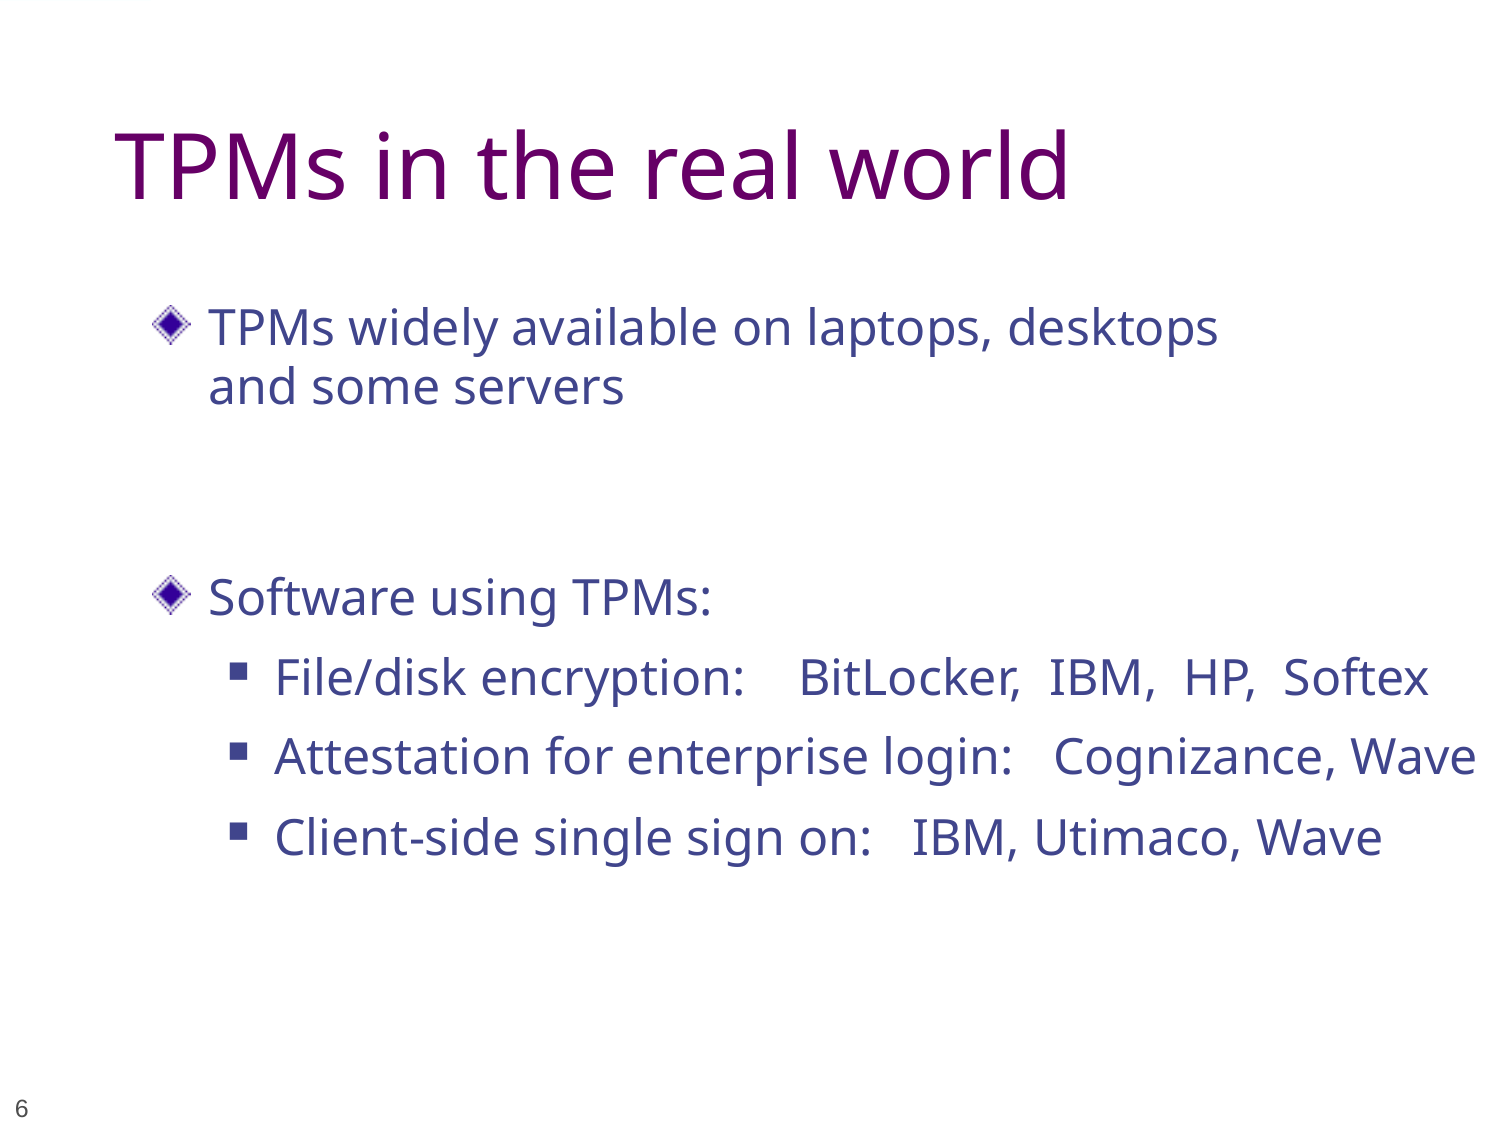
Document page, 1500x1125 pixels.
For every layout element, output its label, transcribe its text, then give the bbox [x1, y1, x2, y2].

picture [152, 305, 191, 345]
title TPMs in the real world [99, 37, 1375, 225]
picture [152, 575, 191, 615]
list TPMs widely available on laptops, desktops and some servers Software using TPMs: File/disk encryption: BitLocker, IBM, HP, Softex Attestation for enterprise login: Cognizance, Wave Client-side single sign on: IBM, Utimaco, Wave [137, 287, 1500, 1088]
